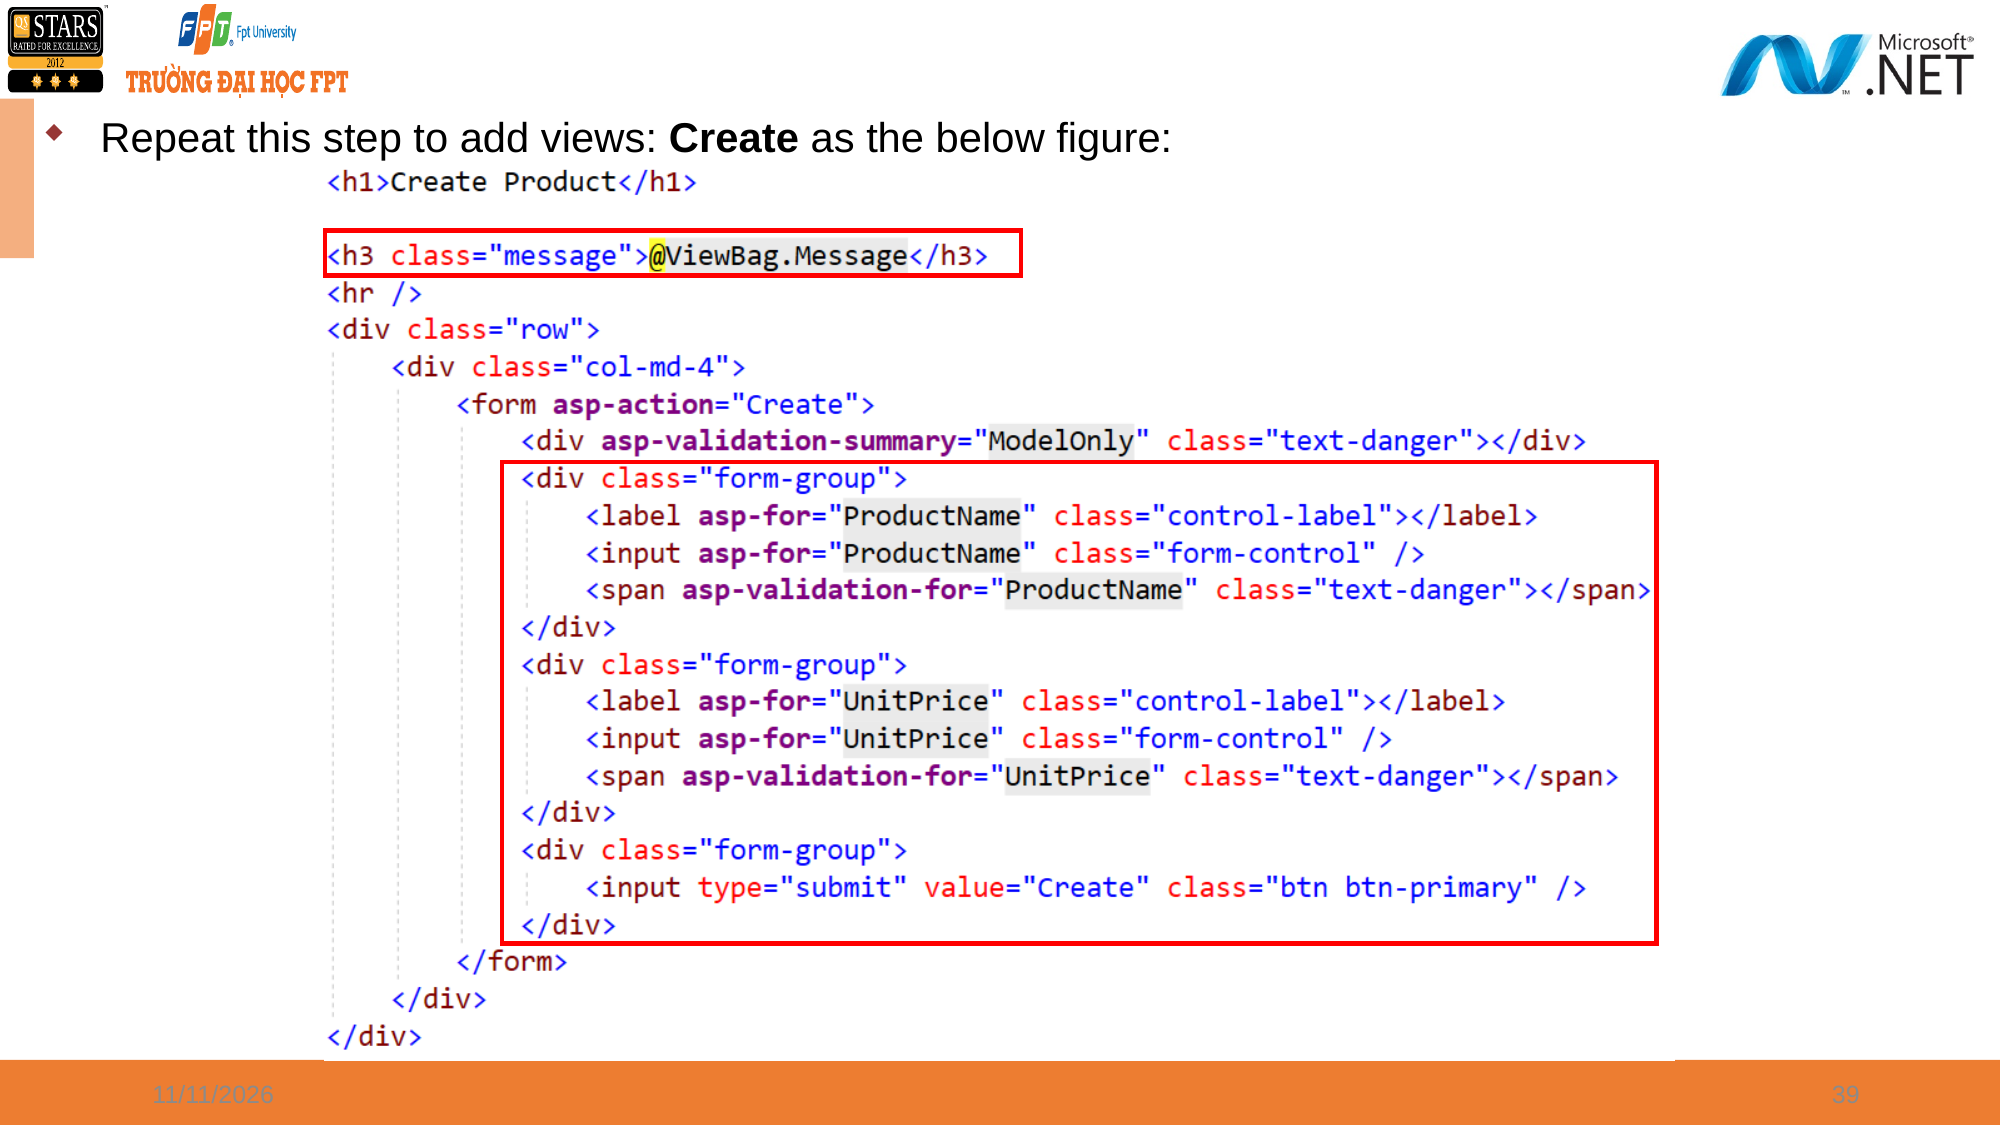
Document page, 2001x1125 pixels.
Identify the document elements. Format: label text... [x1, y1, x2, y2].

slide_number 39 [1424, 1063, 1875, 1123]
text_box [324, 165, 1675, 1061]
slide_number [137, 1063, 588, 1123]
text_box Repeat this step to add views: Create as the below figure: [29, 92, 1759, 168]
picture [1685, 0, 2001, 129]
